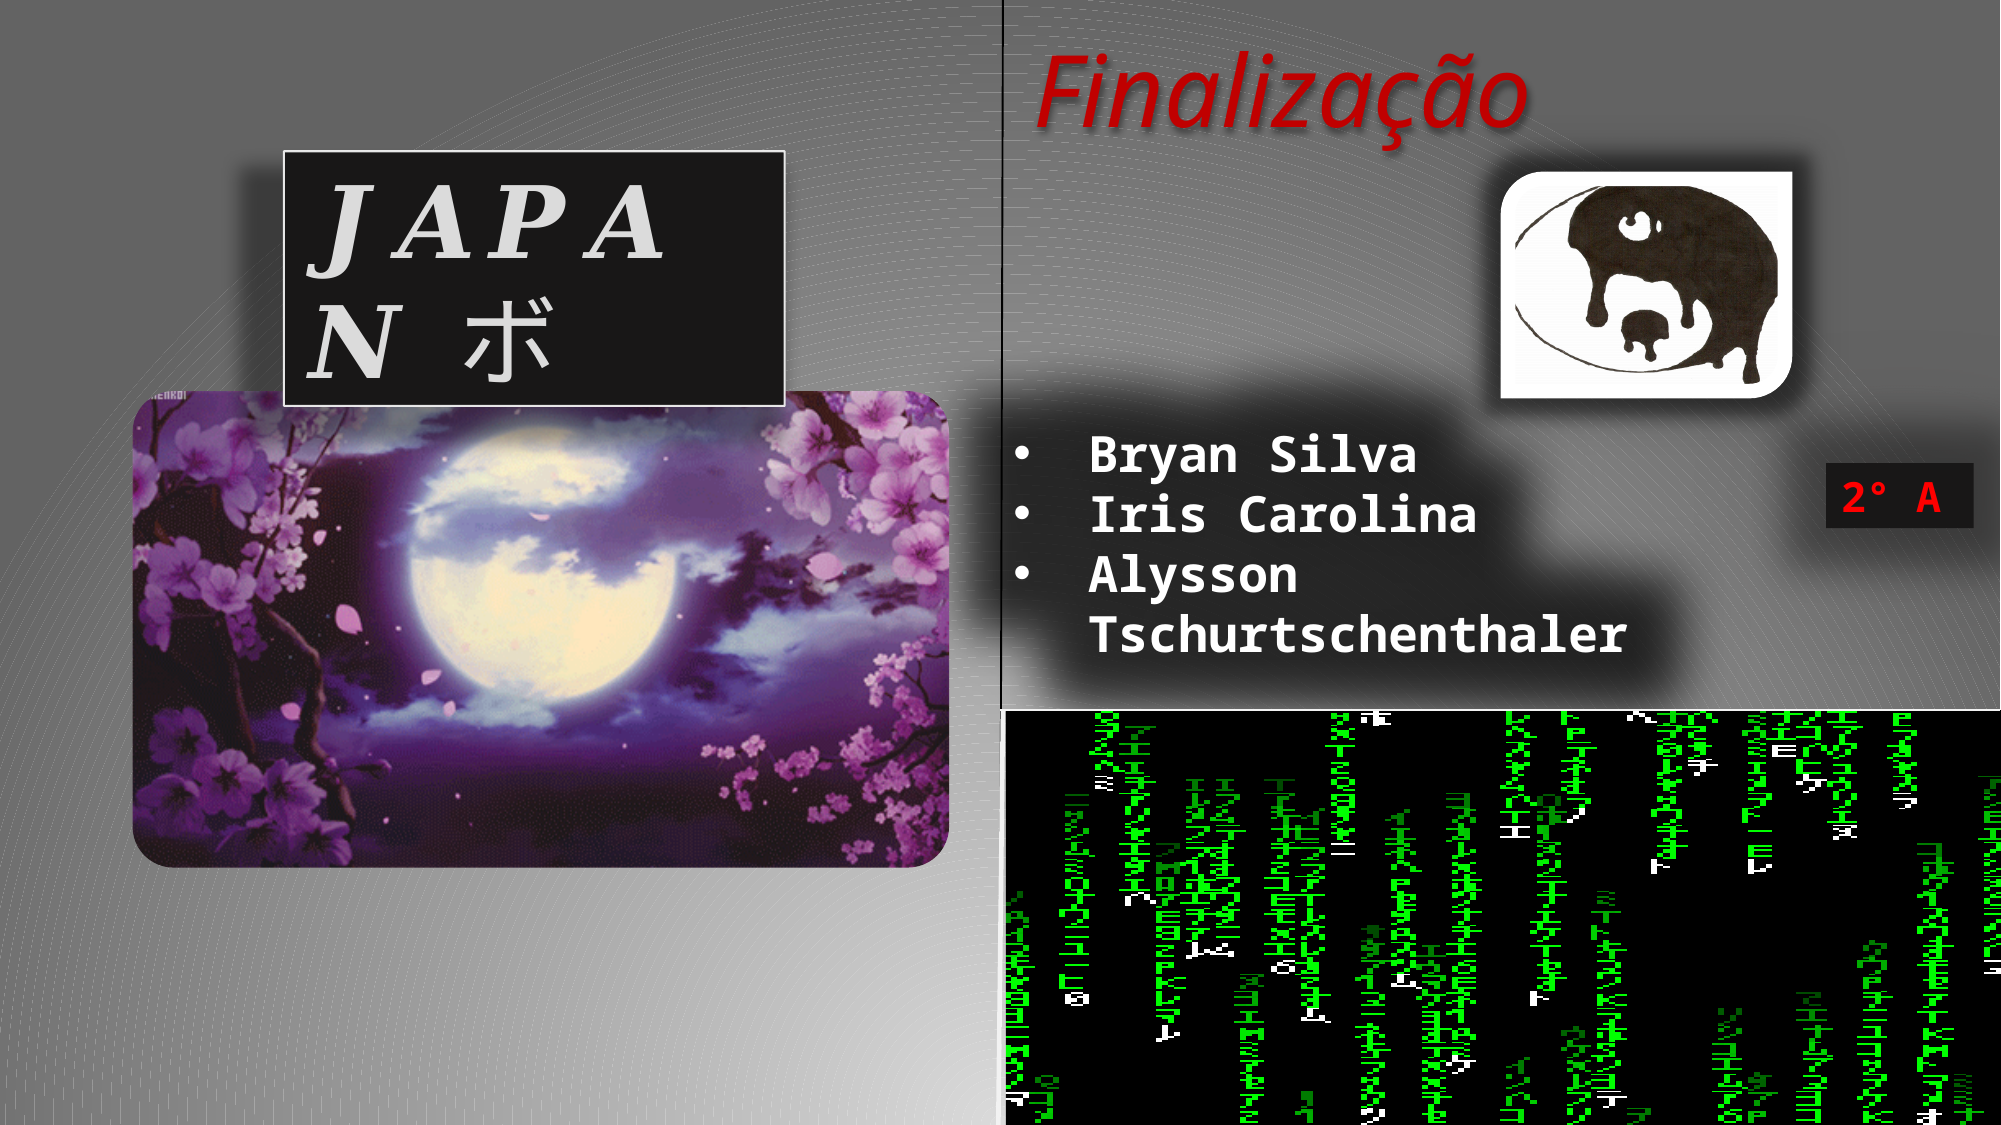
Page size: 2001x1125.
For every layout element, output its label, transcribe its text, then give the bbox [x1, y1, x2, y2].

text_box Bryan Silva Iris Carolina Alysson Tschurtschenthaler [1036, 452, 1864, 635]
picture [1005, 710, 2001, 1125]
picture [1507, 178, 1785, 392]
text_box 𝑱𝑨𝑷𝑨𝑵 ボ [283, 151, 785, 391]
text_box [999, 0, 1003, 709]
picture [132, 391, 950, 868]
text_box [998, 709, 1003, 1125]
text_box Finalização [1018, 20, 1551, 155]
text_box 2° A [1826, 463, 1974, 529]
